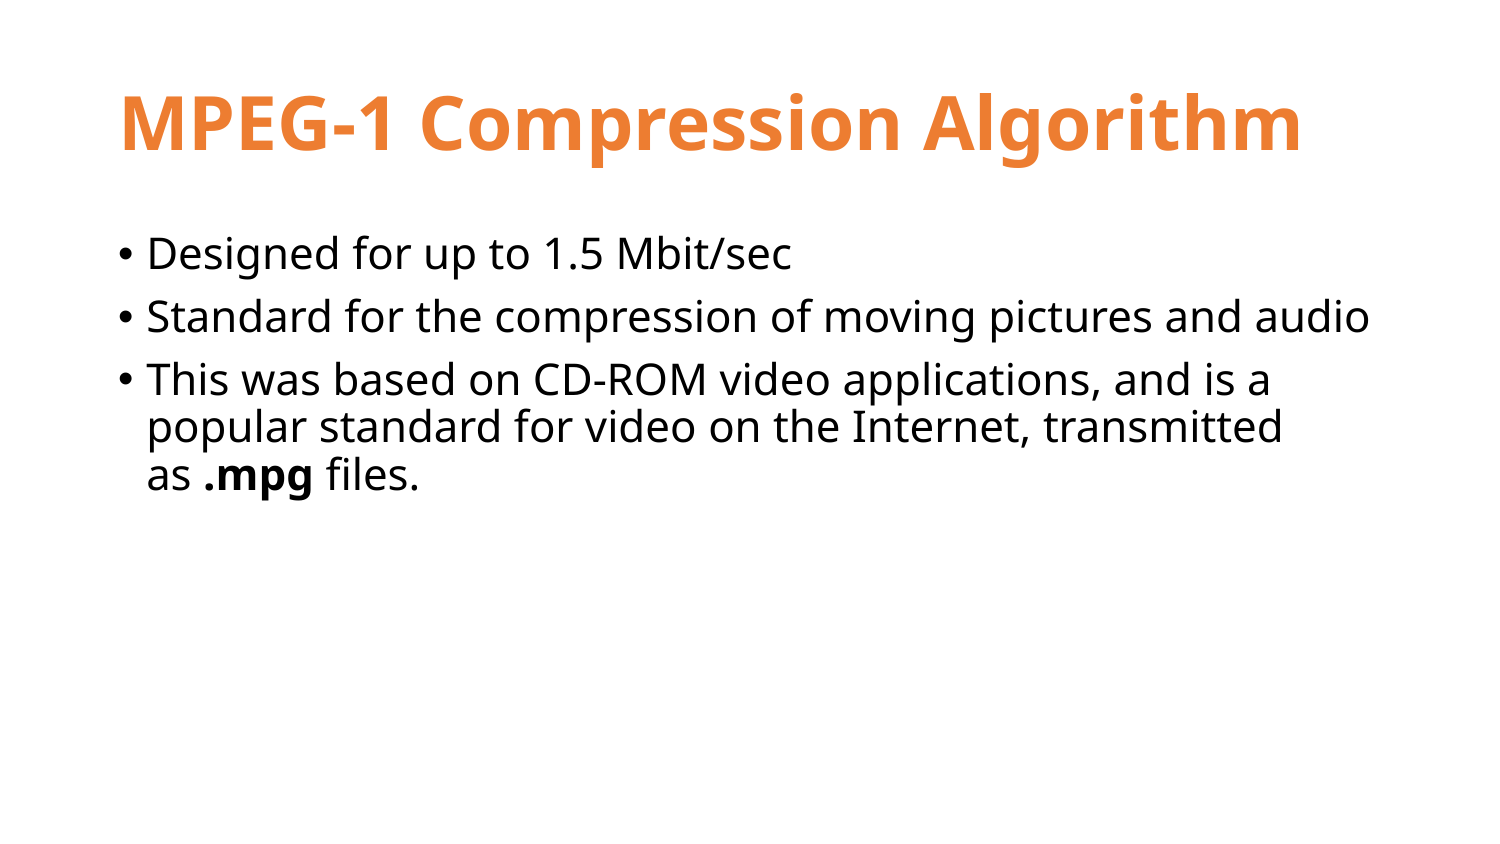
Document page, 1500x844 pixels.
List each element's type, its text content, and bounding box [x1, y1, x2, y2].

title MPEG-1 Compression Algorithm [103, 44, 1397, 208]
list Designed for up to 1.5 Mbit/sec Standard for the compression of moving pictures and audio This was based on CD-ROM video applications, and is a popular standard for video on the Internet, transmitted as .mpg files. [103, 224, 1397, 760]
